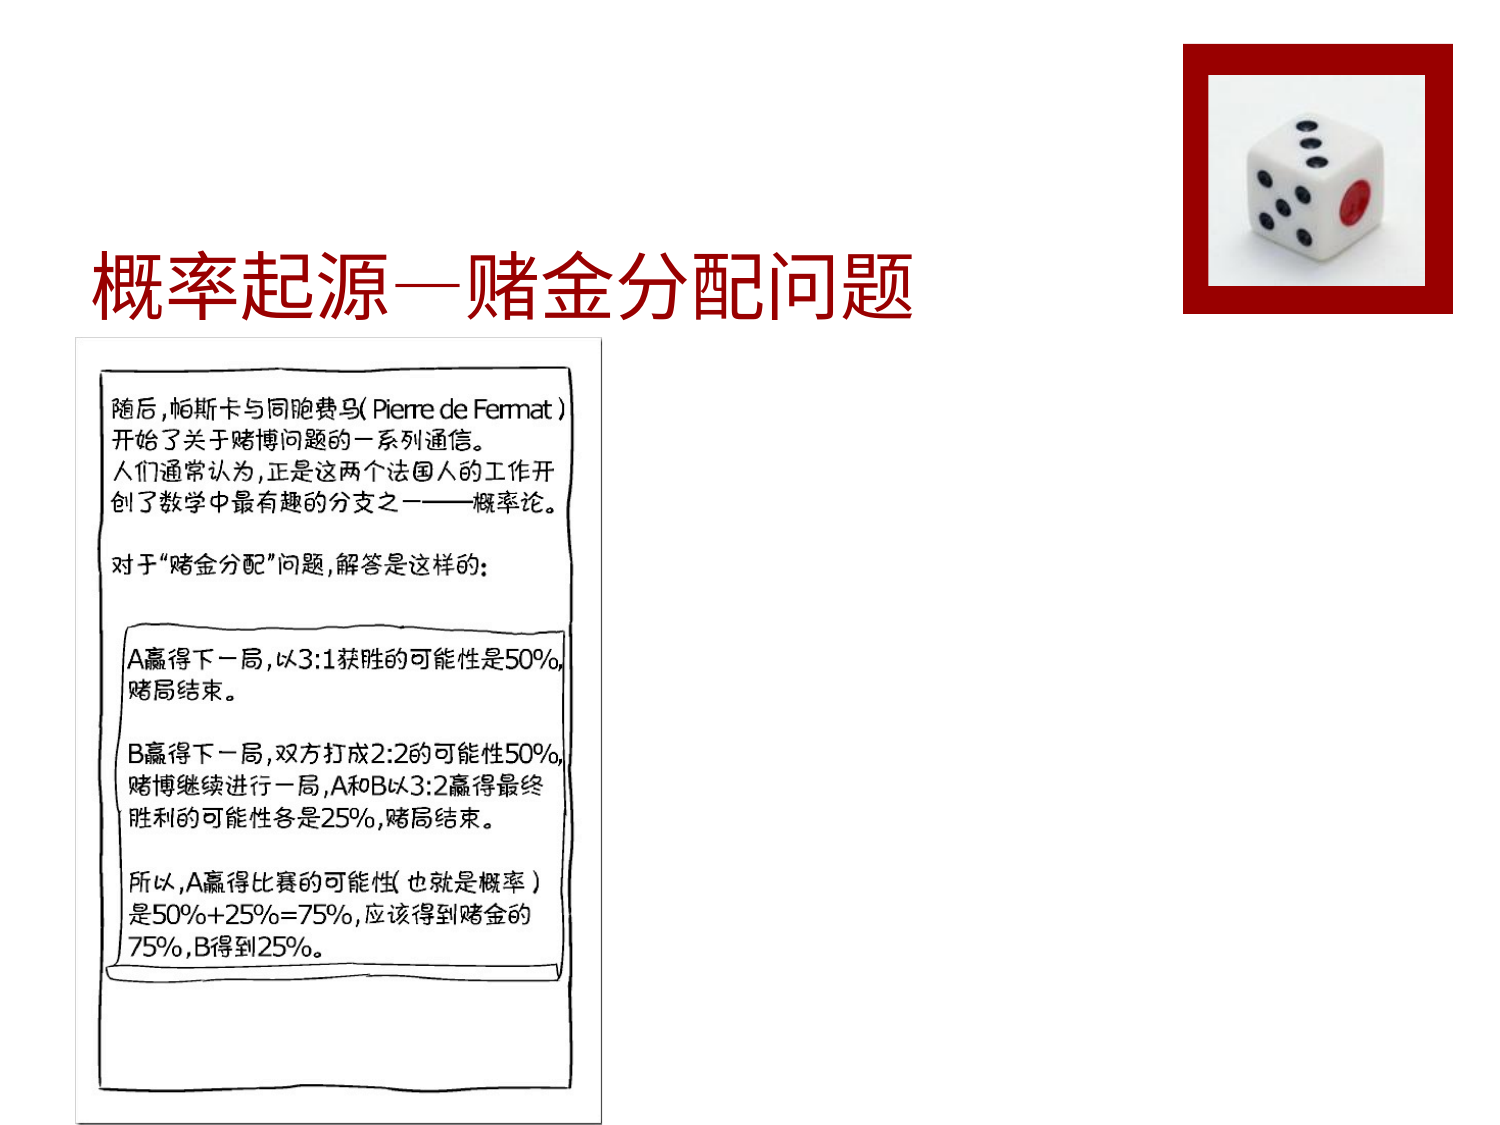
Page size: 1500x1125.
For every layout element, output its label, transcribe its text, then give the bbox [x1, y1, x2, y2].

picture [74, 336, 603, 1125]
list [1207, 74, 1426, 286]
title 概率起源—赌金分配问题 [75, 149, 1143, 338]
